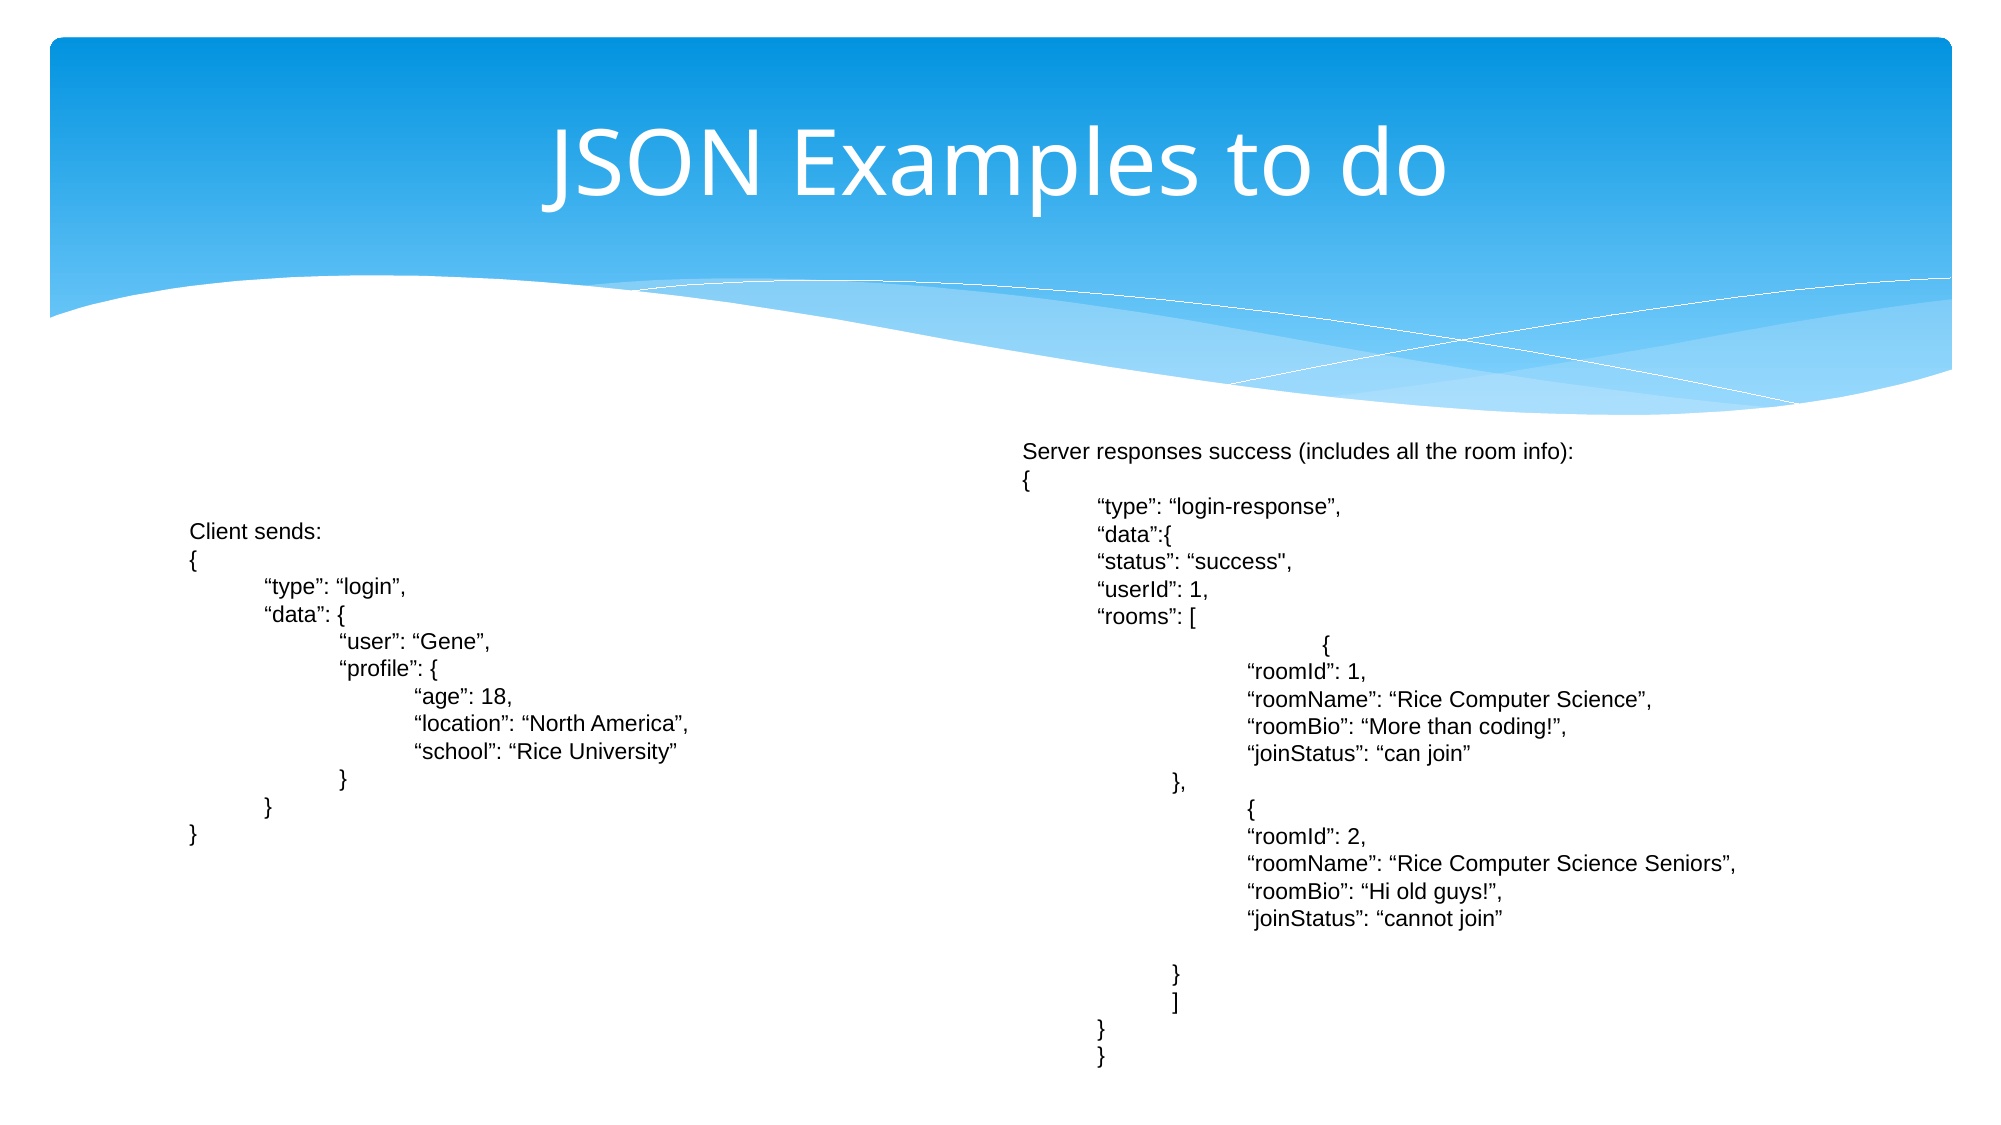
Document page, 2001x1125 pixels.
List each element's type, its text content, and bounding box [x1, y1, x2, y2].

text_box Server responses success (includes all the room info): { “type”: “login-response”, “data”:{ “status”: “success", “userId”: 1, “rooms”: [ { “roomId”: 1, “roomName”: “Rice Computer Science”, “roomBio”: “More than coding!”, “joinStatus”: “can join” }, { “roomId”: 2, “roomName”: “Rice Computer Science Seniors”, “roomBio”: “Hi old guys!”, “joinStatus”: “cannot join” } ] } } [1007, 429, 1845, 1076]
title JSON Examples to do [99, 55, 1900, 261]
text_box Client sends: { “type”: “login”, “data”: { “user”: “Gene”, “profile”: { “age”: 18, “location”: “North America”, “school”: “Rice University” } } } [174, 509, 752, 936]
